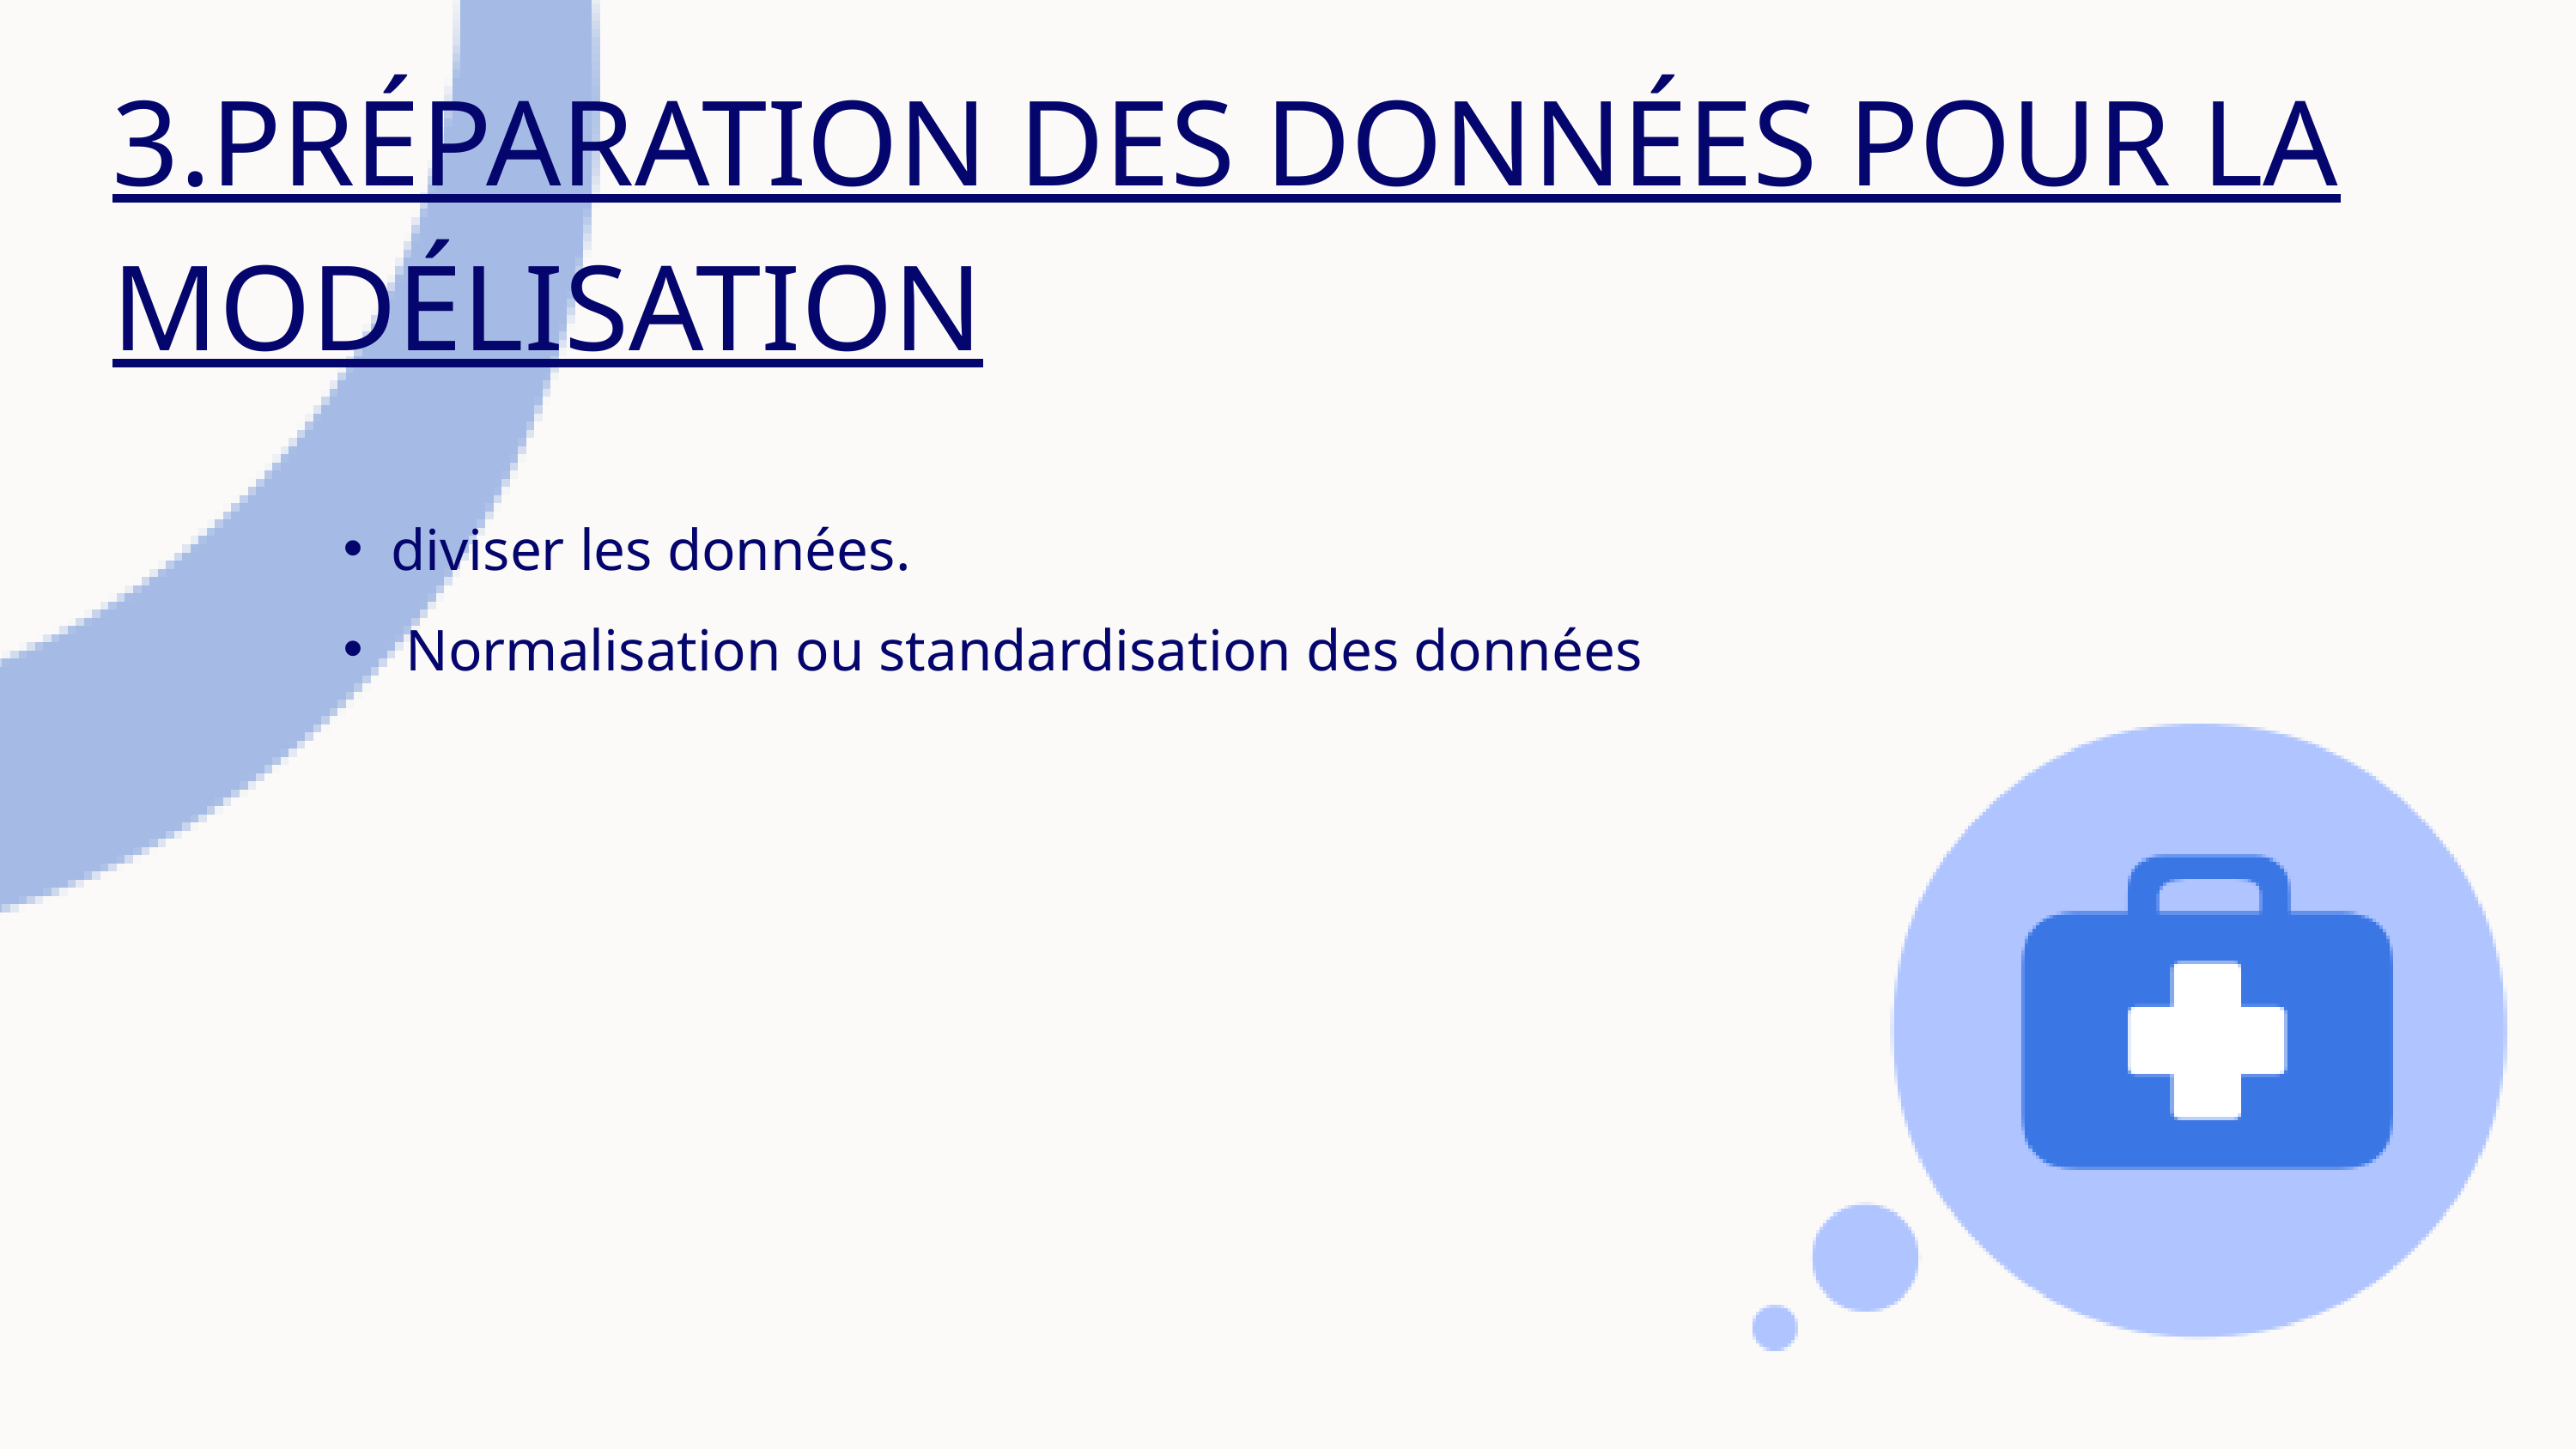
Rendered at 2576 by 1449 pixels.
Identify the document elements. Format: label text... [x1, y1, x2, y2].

picture [1753, 724, 2507, 1351]
text_box diviser les données. Normalisation ou standardisation des données [605, 481, 2191, 761]
picture [0, 0, 600, 937]
text_box 3.PRÉPARATION DES DONNÉES POUR LA MODÉLISATION [605, 44, 2576, 374]
